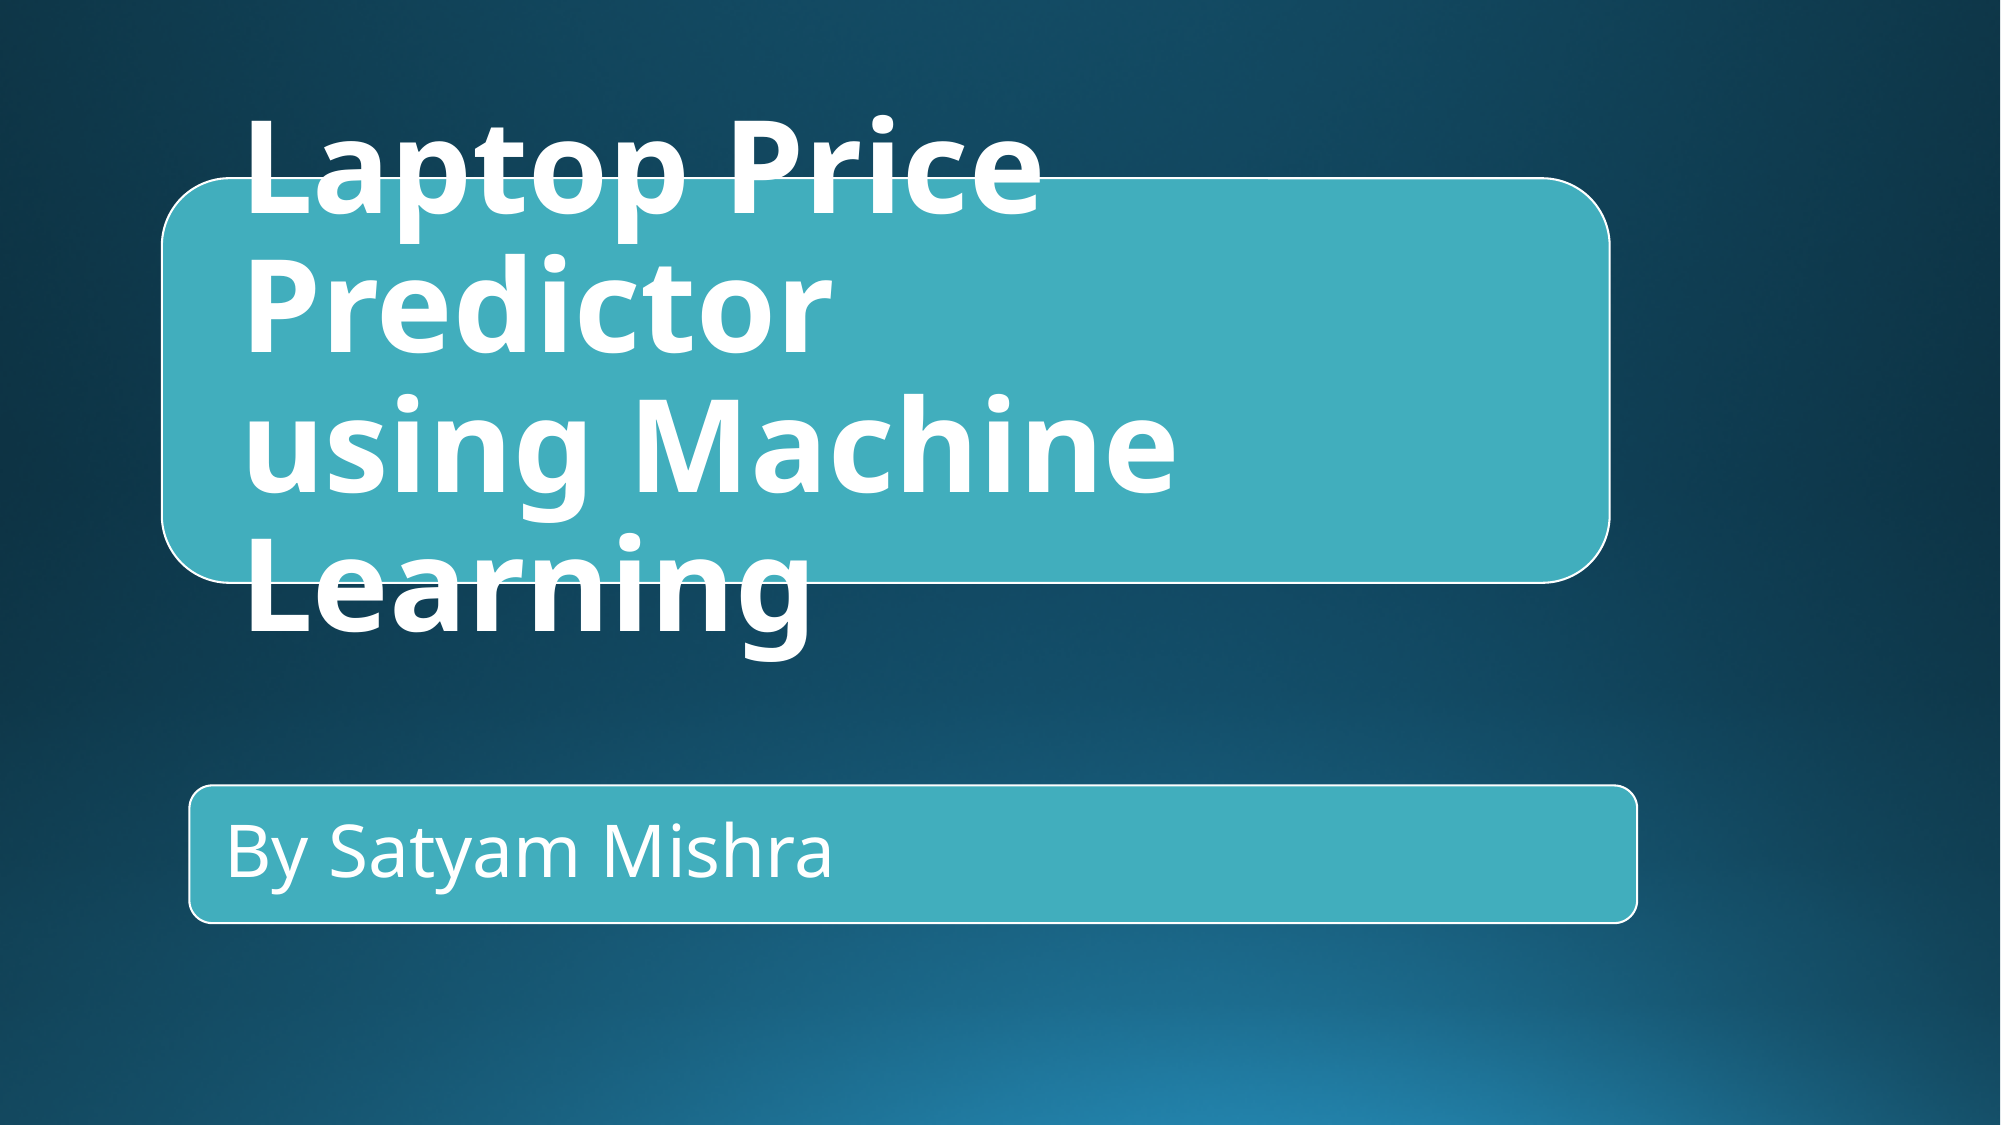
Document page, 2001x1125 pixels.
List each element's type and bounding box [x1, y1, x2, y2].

text_box [189, 783, 1638, 926]
picture [0, 0, 2001, 1125]
text_box [161, 107, 1610, 654]
